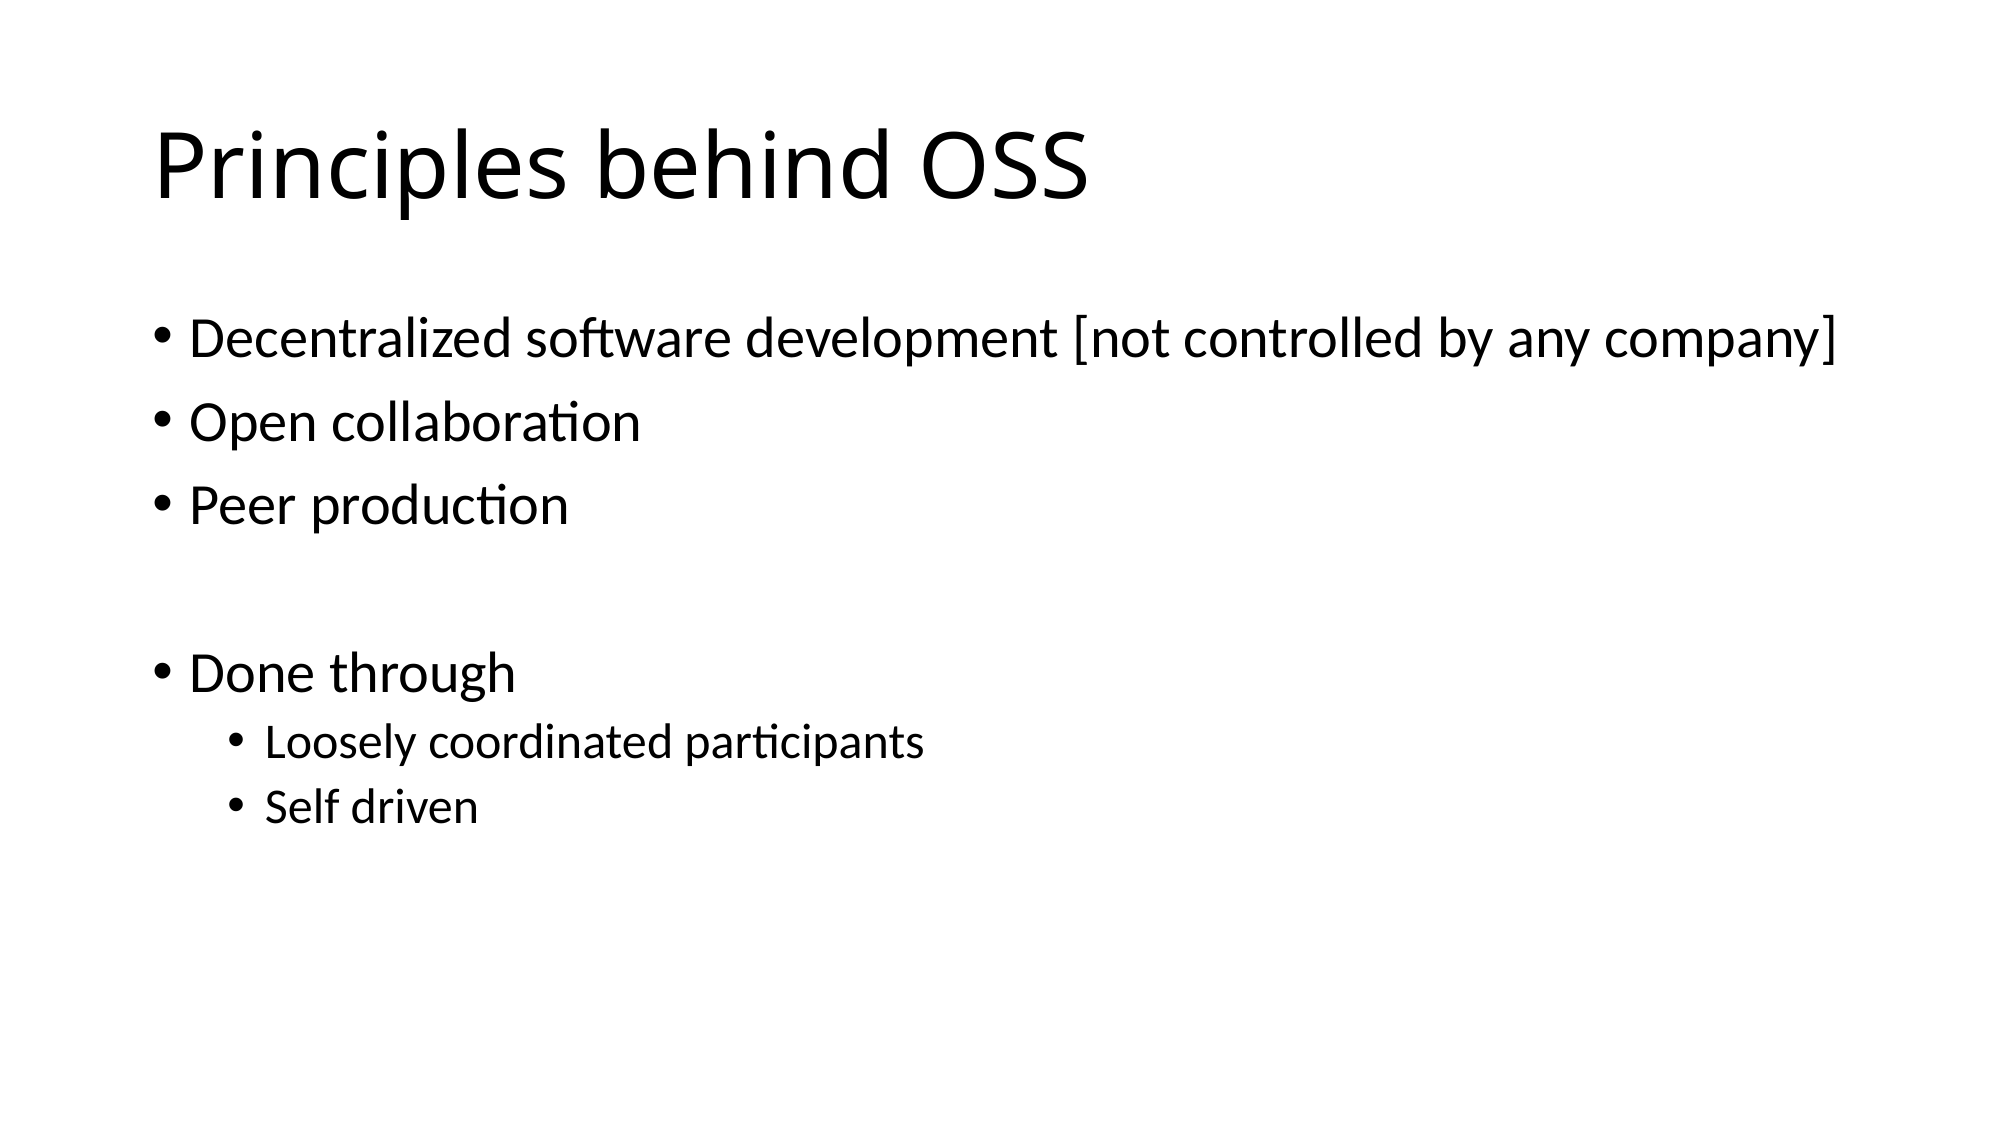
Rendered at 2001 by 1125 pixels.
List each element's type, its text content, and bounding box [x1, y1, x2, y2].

title Principles behind OSS [137, 59, 1863, 278]
list Decentralized software development [not controlled by any company] Open collaboration Peer production Done through Loosely coordinated participants Self driven [137, 299, 1863, 1014]
